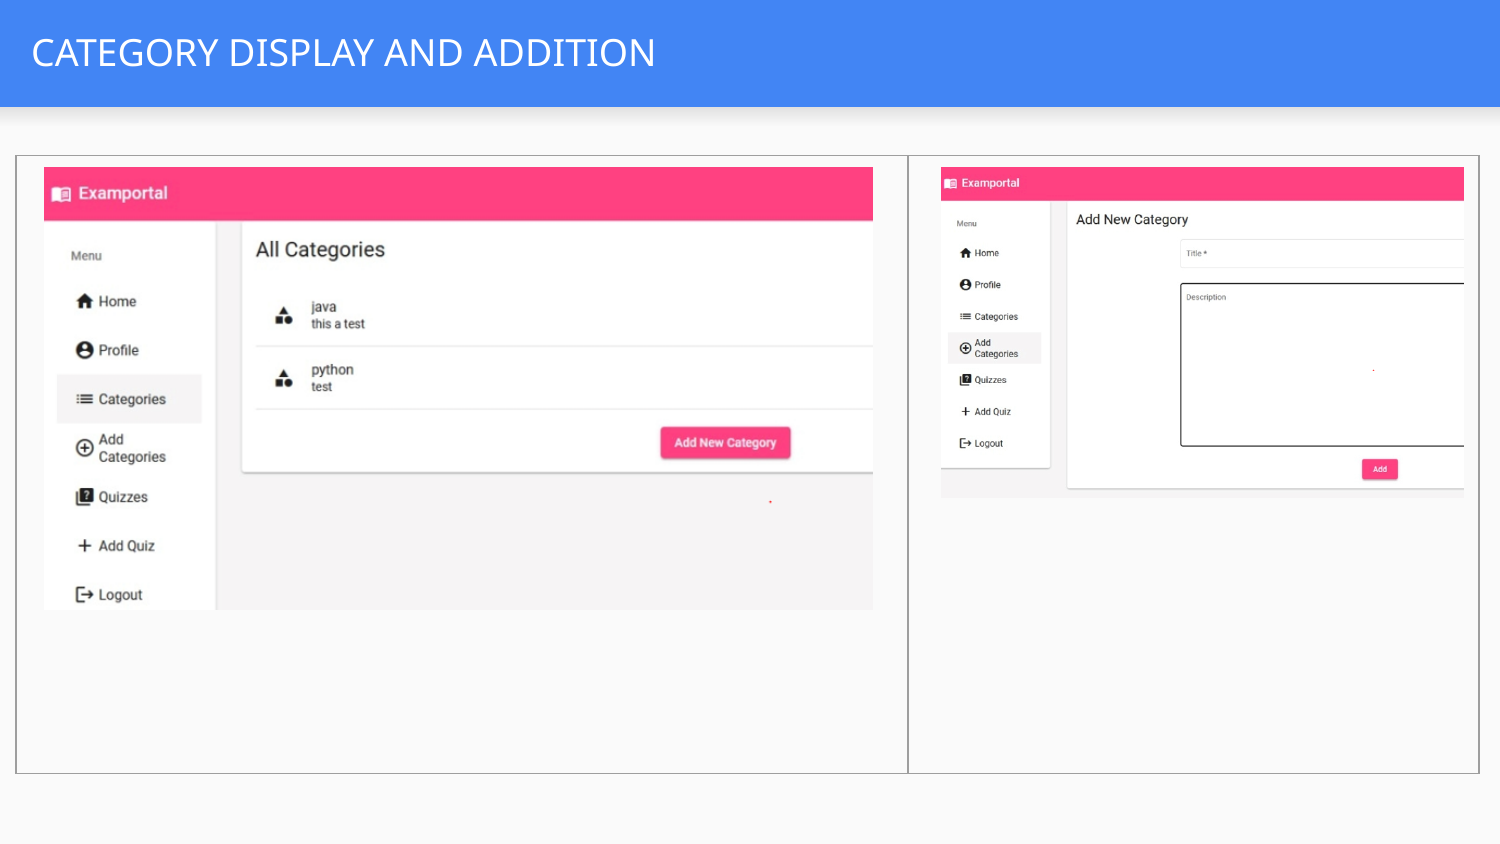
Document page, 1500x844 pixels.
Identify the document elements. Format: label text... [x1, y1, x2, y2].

table_header [909, 156, 1478, 773]
picture [44, 167, 873, 610]
table_header [17, 156, 907, 773]
picture [940, 167, 1465, 498]
title CATEGORY DISPLAY AND ADDITION [16, 2, 1464, 102]
